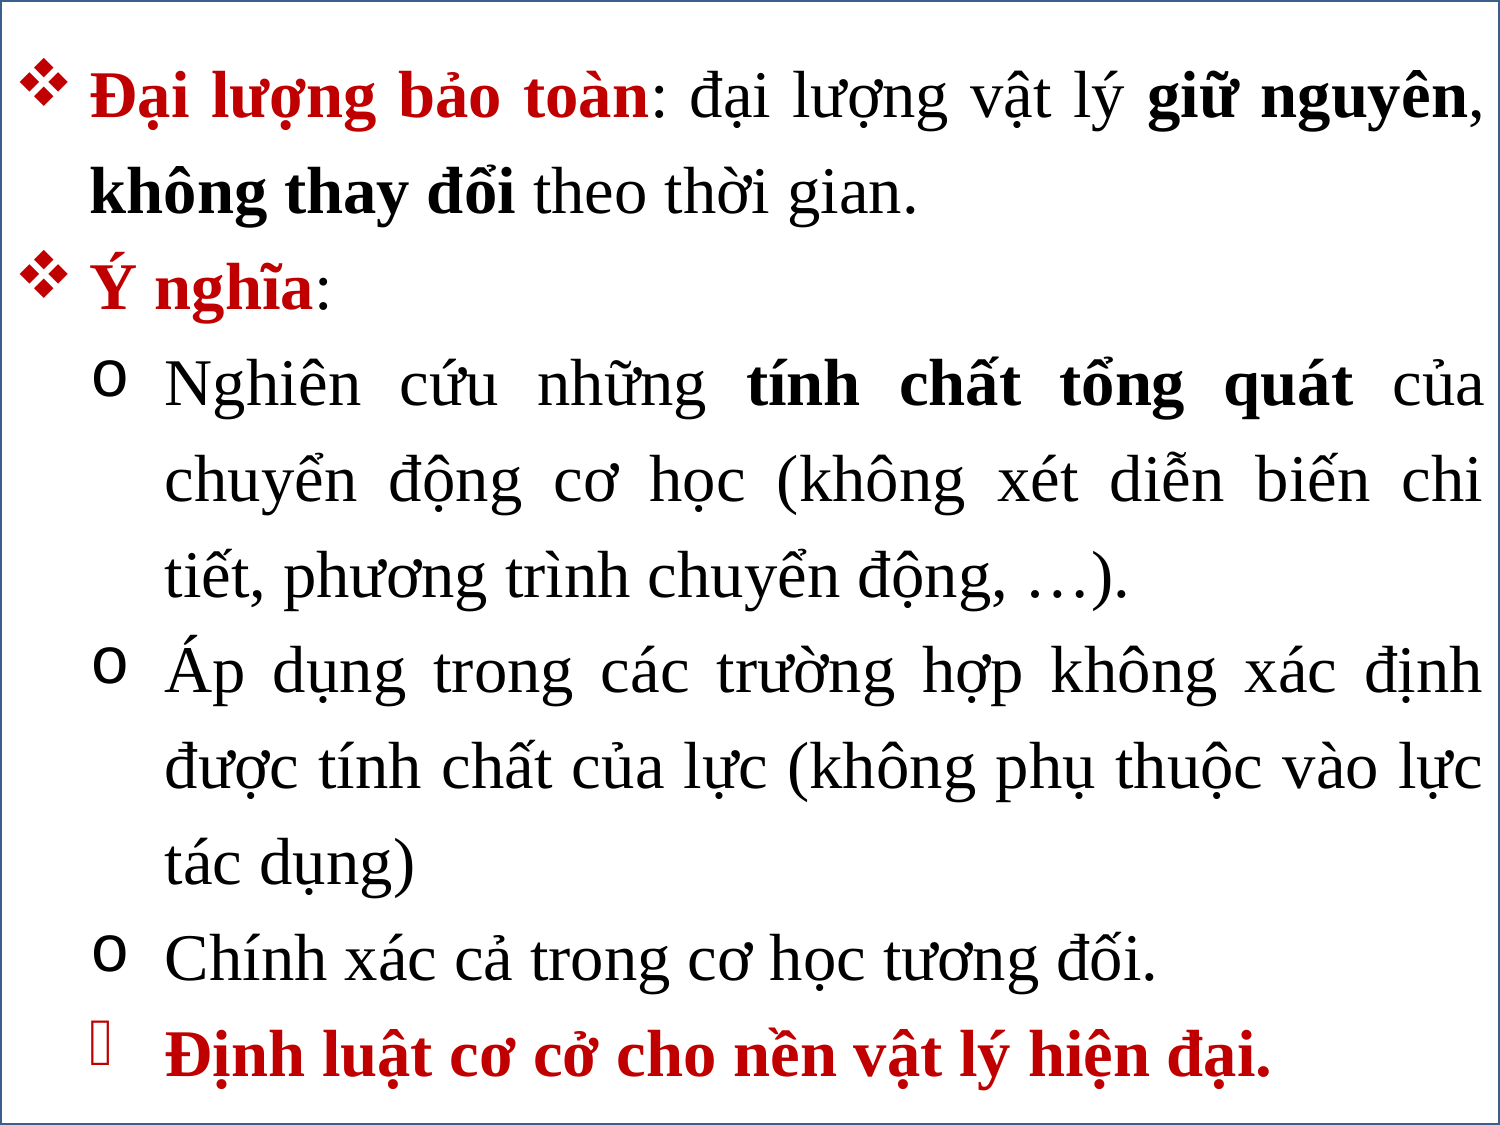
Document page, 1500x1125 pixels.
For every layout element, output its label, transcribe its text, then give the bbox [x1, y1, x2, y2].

text_box Đại lượng bảo toàn: đại lượng vật lý giữ nguyên, không thay đổi theo thời gian. Ý nghĩa: Nghiên cứu những tính chất tổng quát của chuyển động cơ học (không xét diễn biến chi tiết, phương trình chuyển động, …). Áp dụng trong các trường hợp không xác định được tính chất của lực (không phụ thuộc vào lực tác dụng) Chính xác cả trong cơ học tương đối. Định luật cơ cở cho nền vật lý hiện đại. [0, 0, 1500, 1125]
